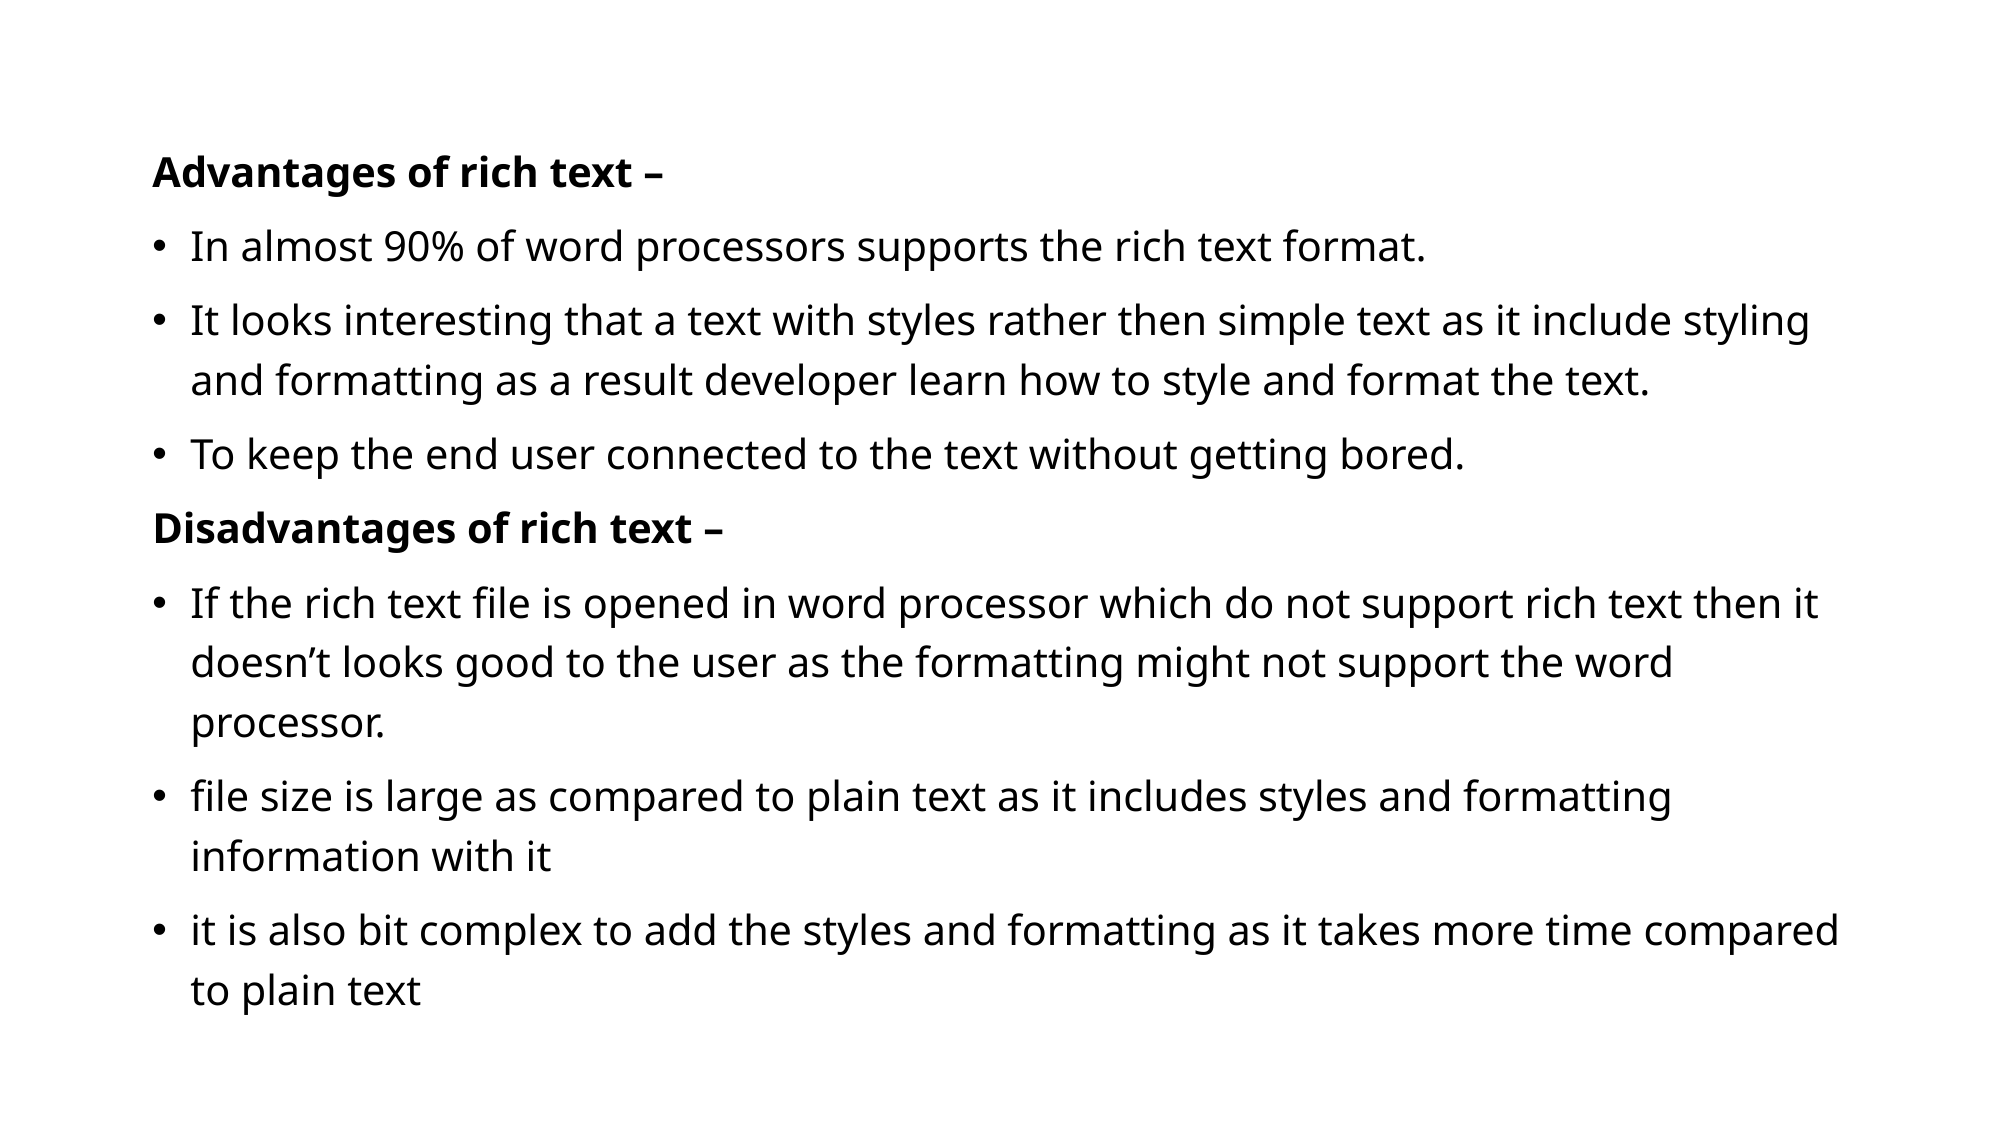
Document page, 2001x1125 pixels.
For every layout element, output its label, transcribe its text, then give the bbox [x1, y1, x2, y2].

list Advantages of rich text – In almost 90% of word processors supports the rich text format. It looks interesting that a text with styles rather then simple text as it include styling and formatting as a result developer learn how to style and format the text. To keep the end user connected to the text without getting bored. Disadvantages of rich text – If the rich text file is opened in word processor which do not support rich text then it doesn’t looks good to the user as the formatting might not support the word processor. file size is large as compared to plain text as it includes styles and formatting information with it it is also bit complex to add the styles and formatting as it takes more time compared to plain text [137, 128, 1863, 1023]
